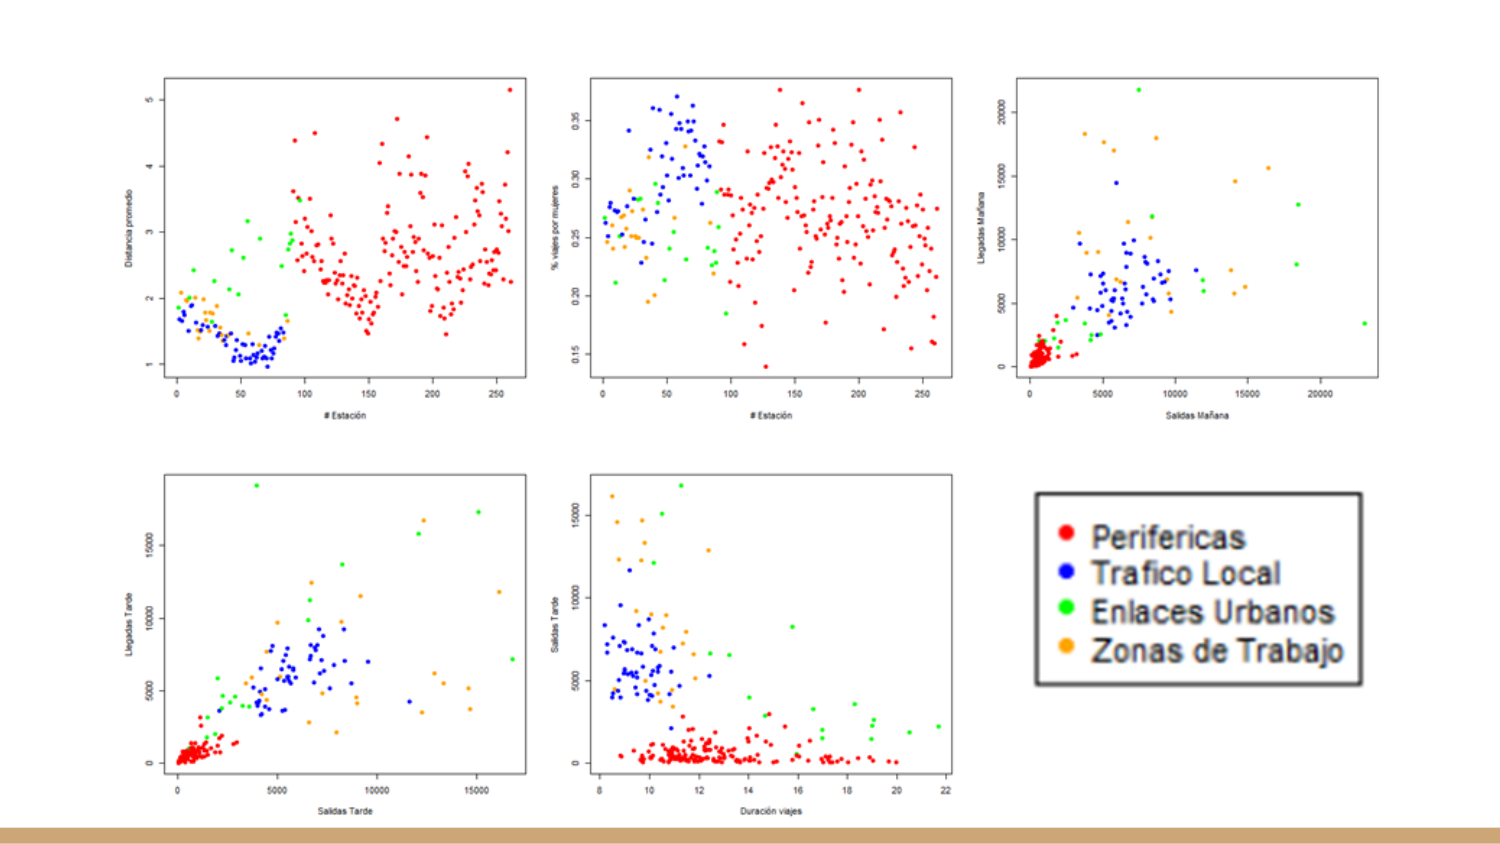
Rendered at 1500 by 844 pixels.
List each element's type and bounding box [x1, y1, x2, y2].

picture [121, 38, 1393, 822]
